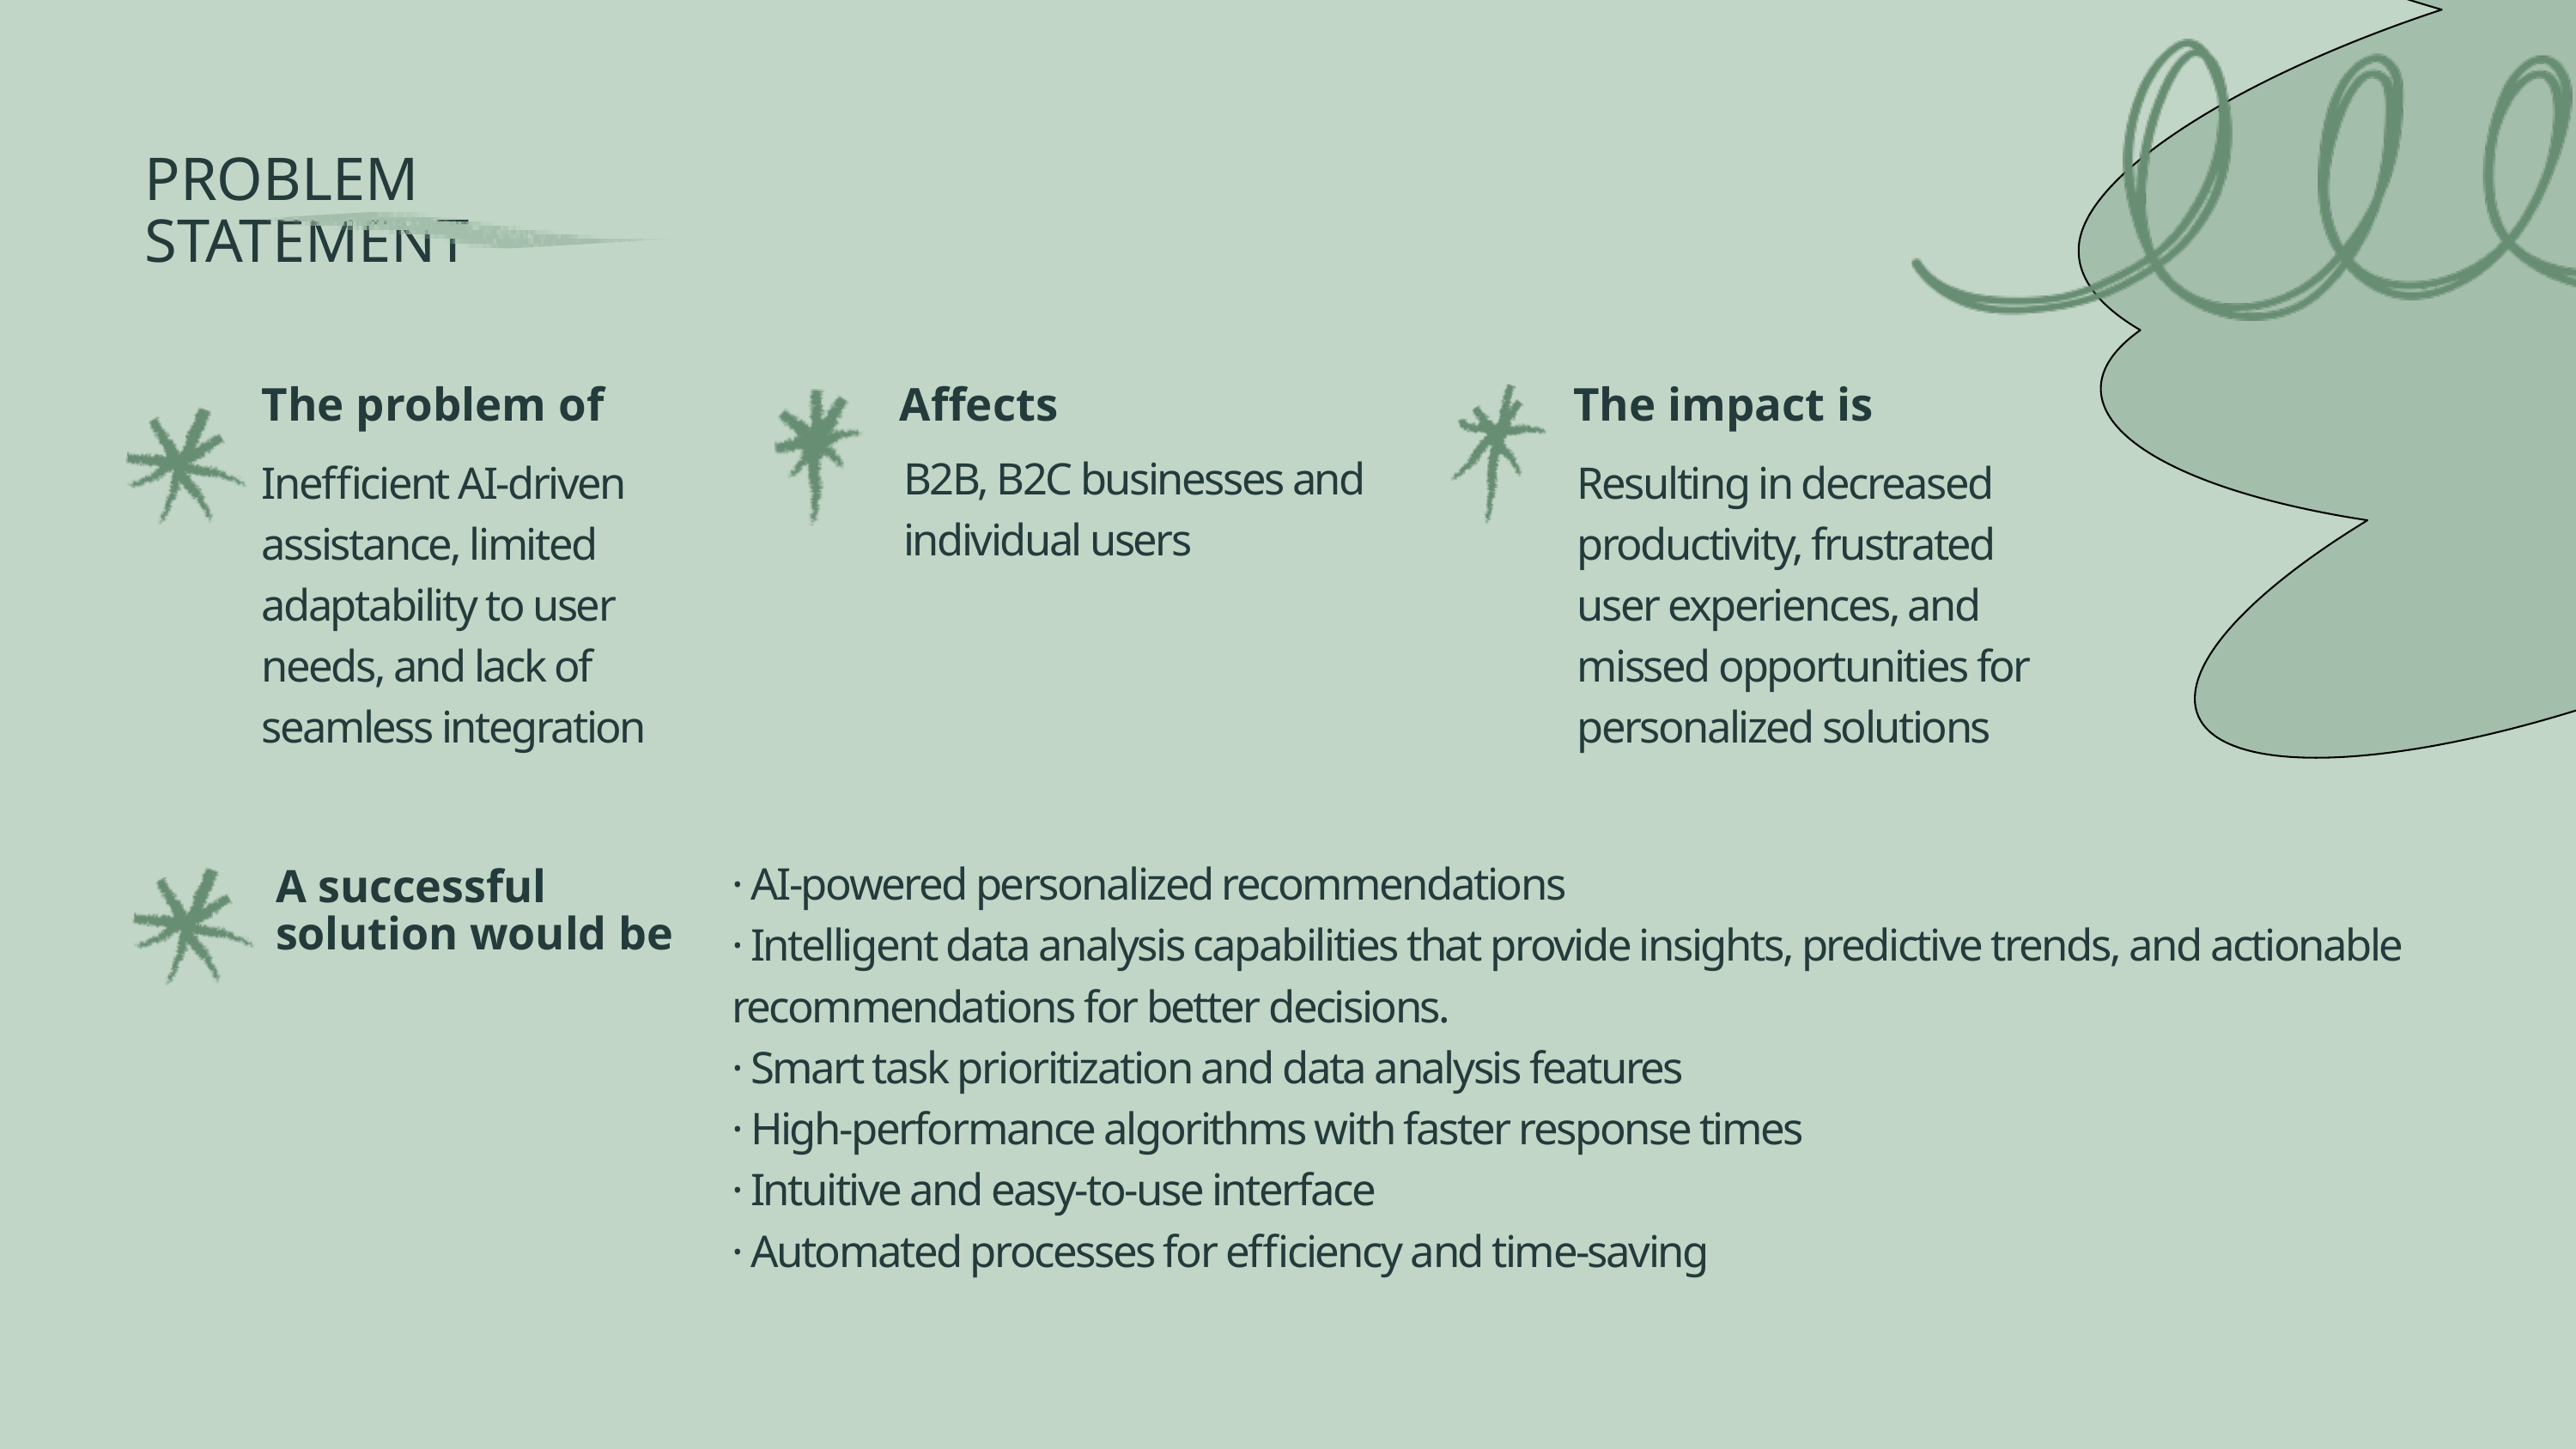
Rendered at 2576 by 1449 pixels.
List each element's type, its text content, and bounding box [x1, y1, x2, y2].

text_box [124, 850, 258, 999]
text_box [117, 379, 2060, 745]
text_box · AI-powered personalized recommendations · Intelligent data analysis capabilities that provide insights, predictive trends, and actionable recommendations for better decisions. · Smart task prioritization and data analysis features · High-performance algorithms with faster response times · Intuitive and easy-to-use interface · Automated processes for efficiency and time-saving [732, 847, 2525, 1276]
text_box [143, 191, 732, 270]
text_box PROBLEM STATEMENT [144, 149, 746, 275]
text_box [1911, 38, 2074, 323]
text_box A successful solution would be [275, 864, 716, 1006]
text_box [2078, 0, 2576, 759]
